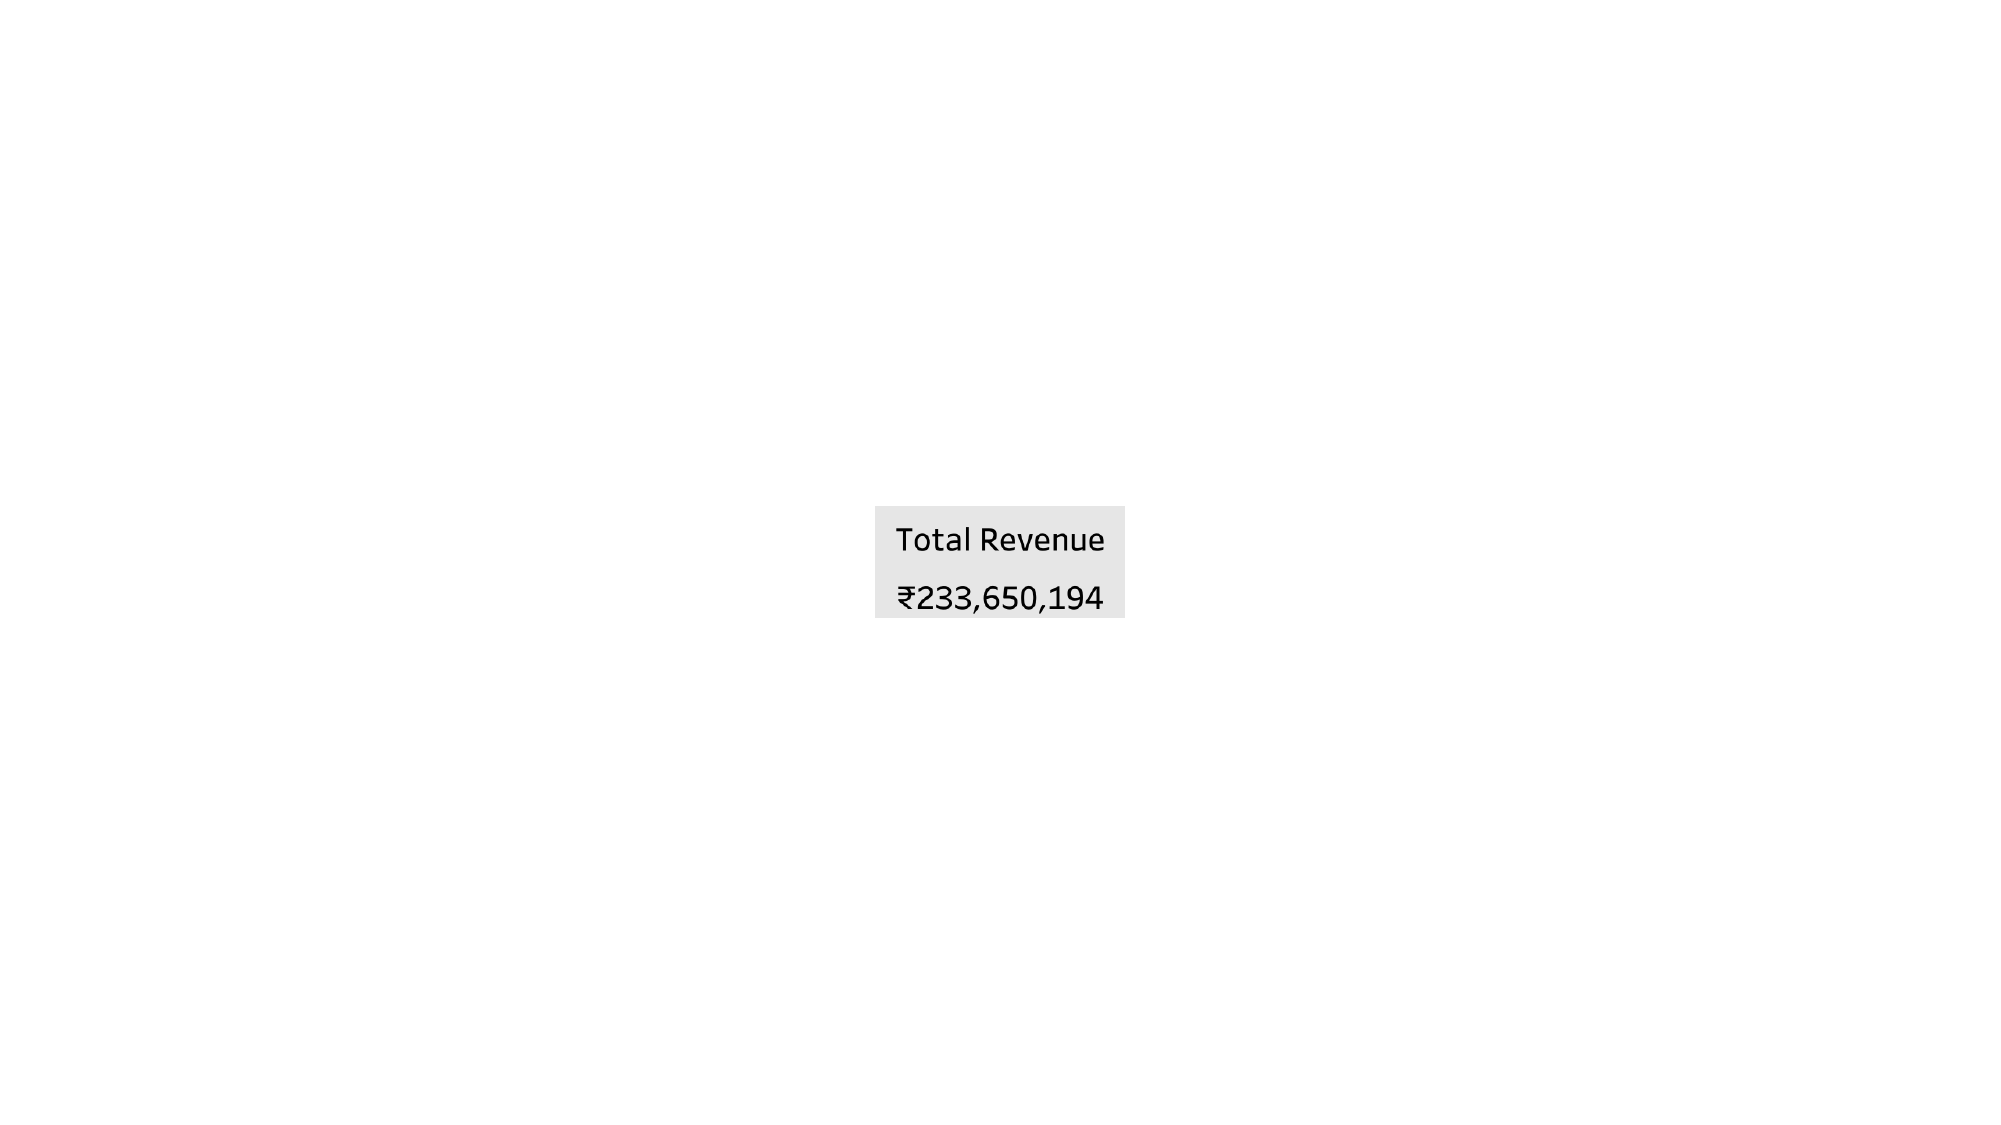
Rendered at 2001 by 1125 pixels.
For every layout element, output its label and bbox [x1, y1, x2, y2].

picture [874, 506, 1125, 618]
